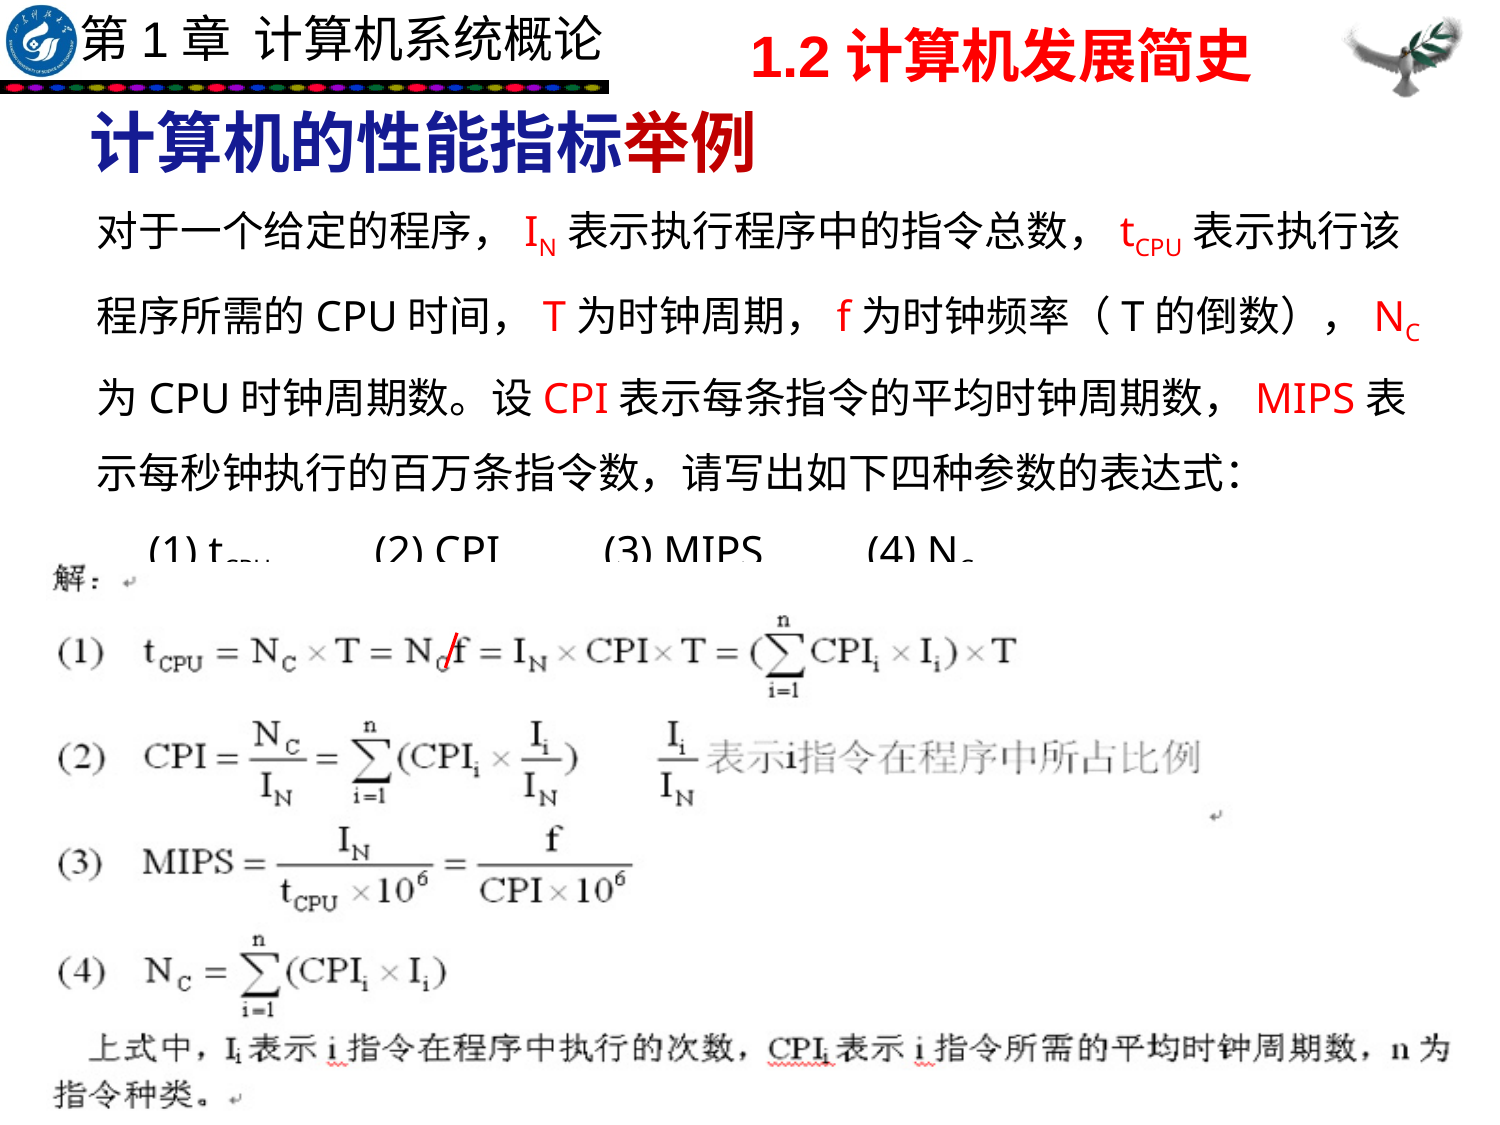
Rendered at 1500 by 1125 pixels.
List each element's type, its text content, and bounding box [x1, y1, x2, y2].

text_box 计算机的性能指标举例 [74, 93, 772, 189]
text_box 对于一个给定的程序，IN表示执行程序中的指令总数，tCPU表示执行该程序所需的CPU时间，T为时钟周期，f为时钟频率（T的倒数），NC为CPU时钟周期数。设CPI表示每条指令的平均时钟周期数，MIPS表示每秒钟执行的百万条指令数，请写出如下四种参数的表达式： (1) tCPU (2) CPI (3) MIPS (4) NC [82, 168, 1454, 562]
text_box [46, 562, 1454, 1114]
text_box 1.2计算机发展简史 [735, 11, 1268, 97]
picture [0, 0, 609, 94]
picture [1312, 0, 1500, 134]
